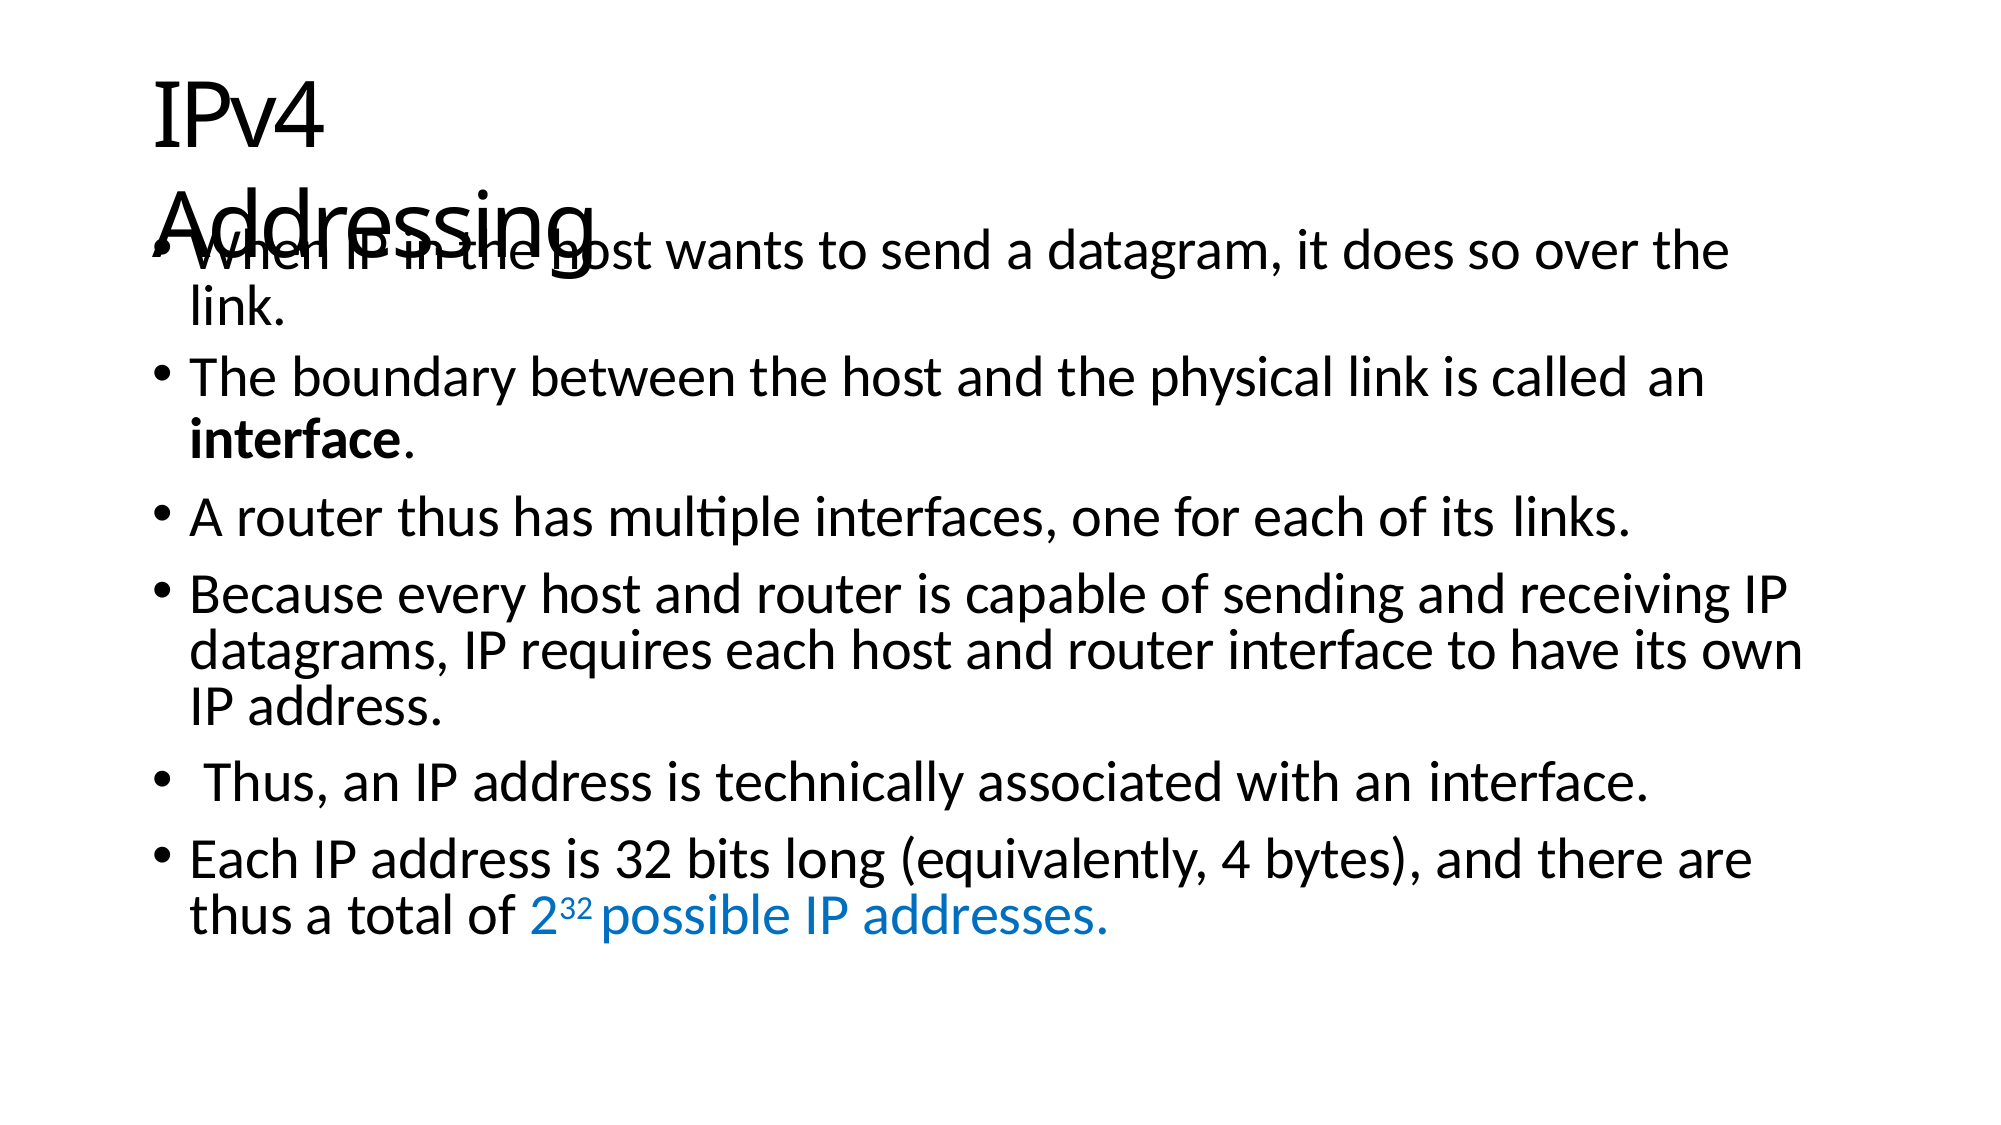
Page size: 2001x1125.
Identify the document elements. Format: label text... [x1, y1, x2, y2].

text_box When IP in the host wants to send a datagram, it does so over the link. The boundary between the host and the physical link is called an interface. A router thus has multiple interfaces, one for each of its links. Because every host and router is capable of sending and receiving IP datagrams, IP requires each host and router interface to have its own IP address. Thus, an IP address is technically associated with an interface. Each IP address is 32 bits long (equivalently, 4 bytes), and there are thus a total of 232 possible IP addresses. [148, 209, 1827, 946]
title IPv4 Addressing [150, 53, 725, 209]
